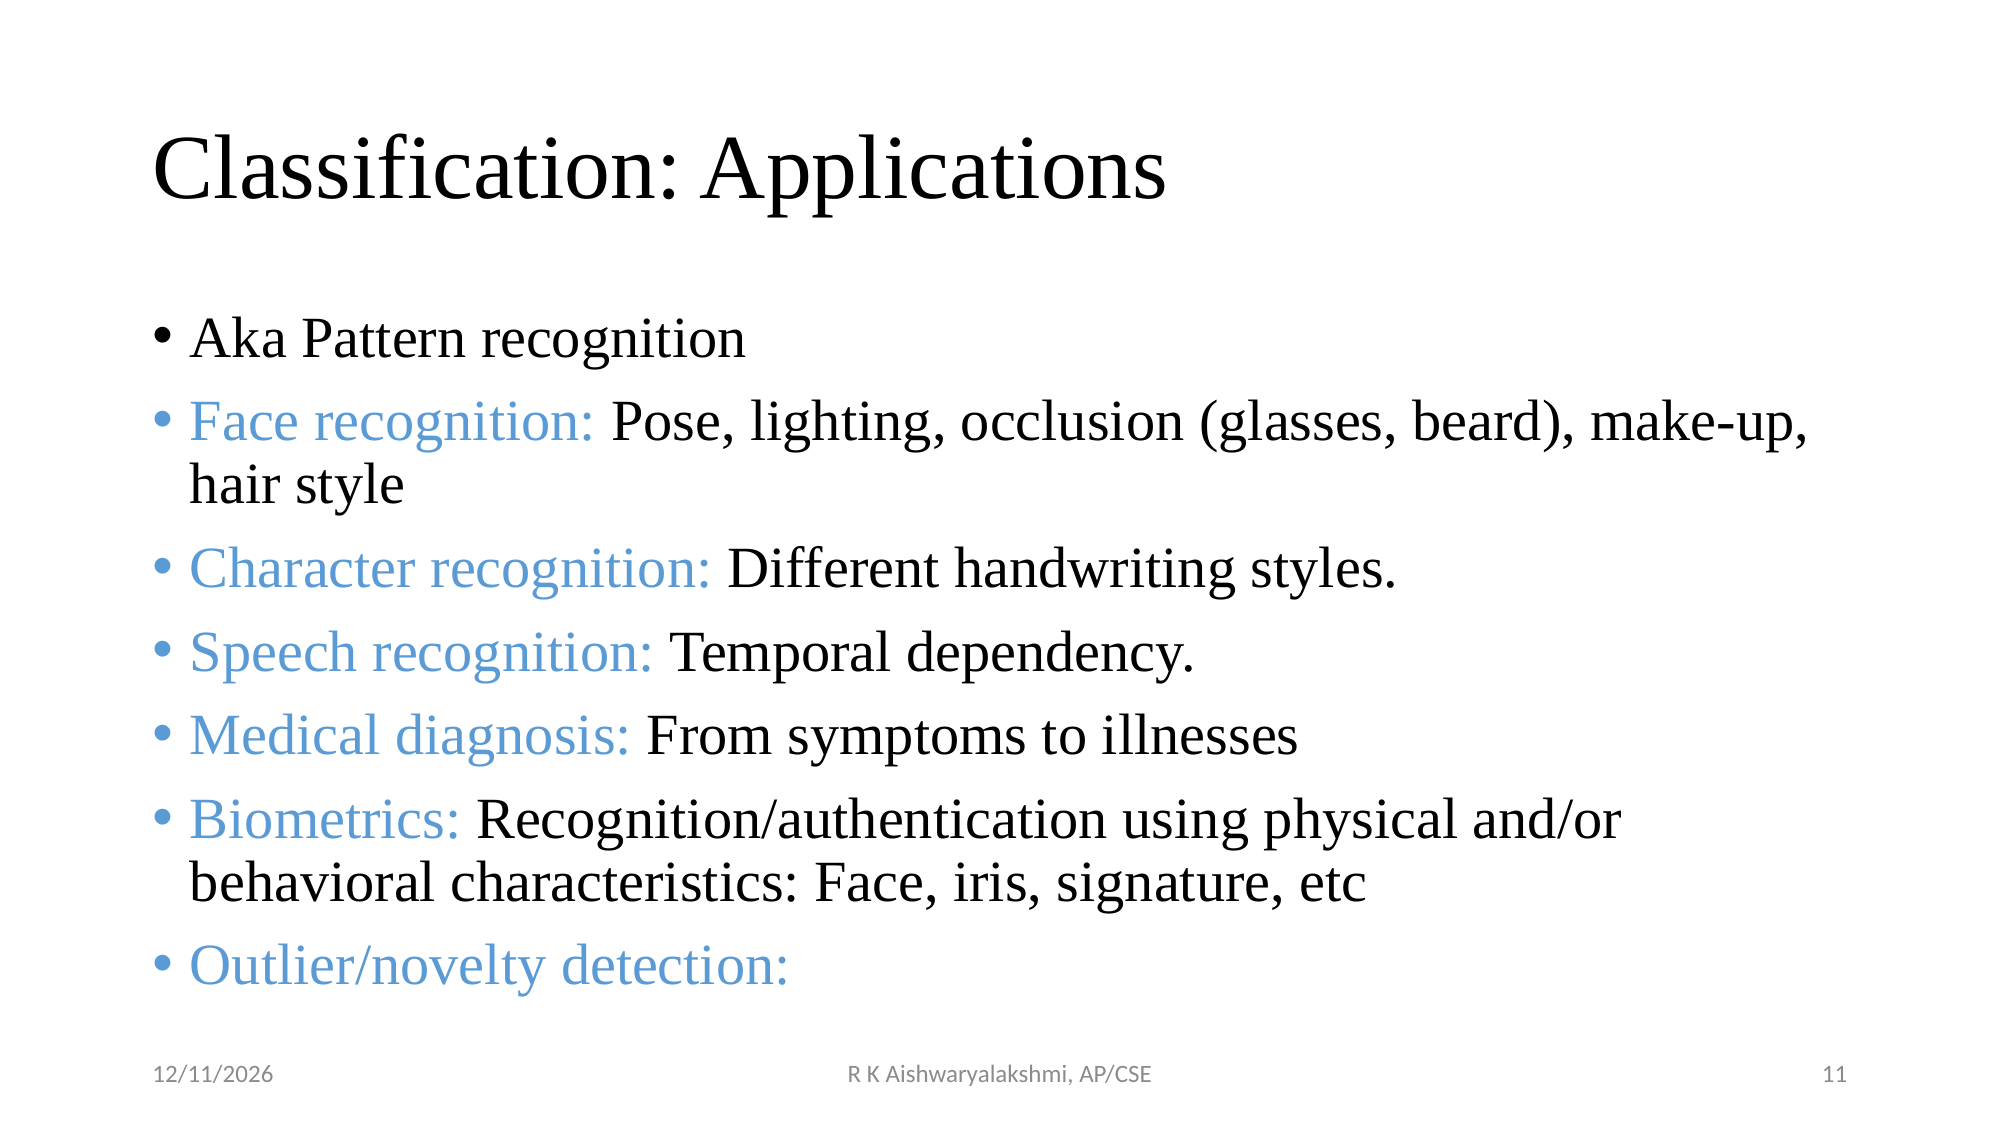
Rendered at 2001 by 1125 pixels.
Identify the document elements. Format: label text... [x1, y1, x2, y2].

footer R K Aishwaryalakshmi, AP/CSE [662, 1042, 1338, 1103]
slide_number 11 [1412, 1042, 1863, 1103]
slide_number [137, 1042, 588, 1103]
list Aka Pattern recognition Face recognition: Pose, lighting, occlusion (glasses, beard), make-up, hair style Character recognition: Different handwriting styles. Speech recognition: Temporal dependency. Medical diagnosis: From symptoms to illnesses Biometrics: Recognition/authentication using physical and/or behavioral characteristics: Face, iris, signature, etc Outlier/novelty detection: [137, 299, 1863, 1014]
title Classification: Applications [137, 59, 1863, 278]
